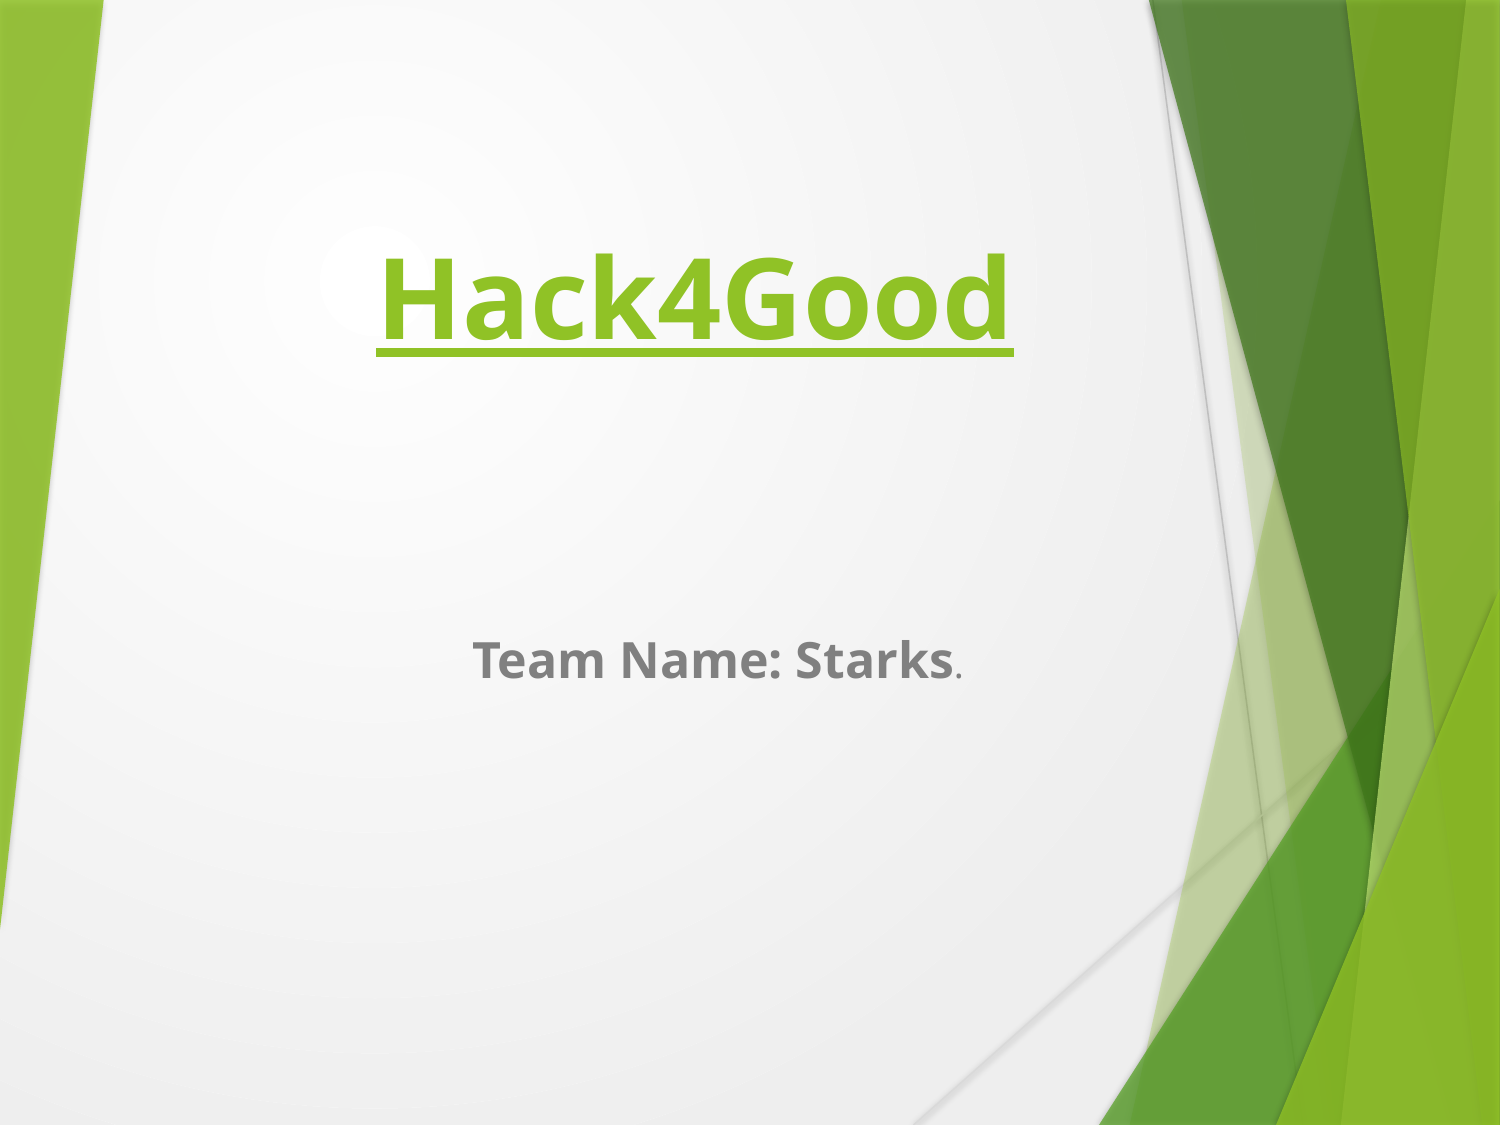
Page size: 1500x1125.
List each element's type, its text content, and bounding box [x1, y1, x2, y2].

title Hack4Good [0, 128, 1029, 370]
subtitle Team Name: Starks. [23, 621, 979, 801]
